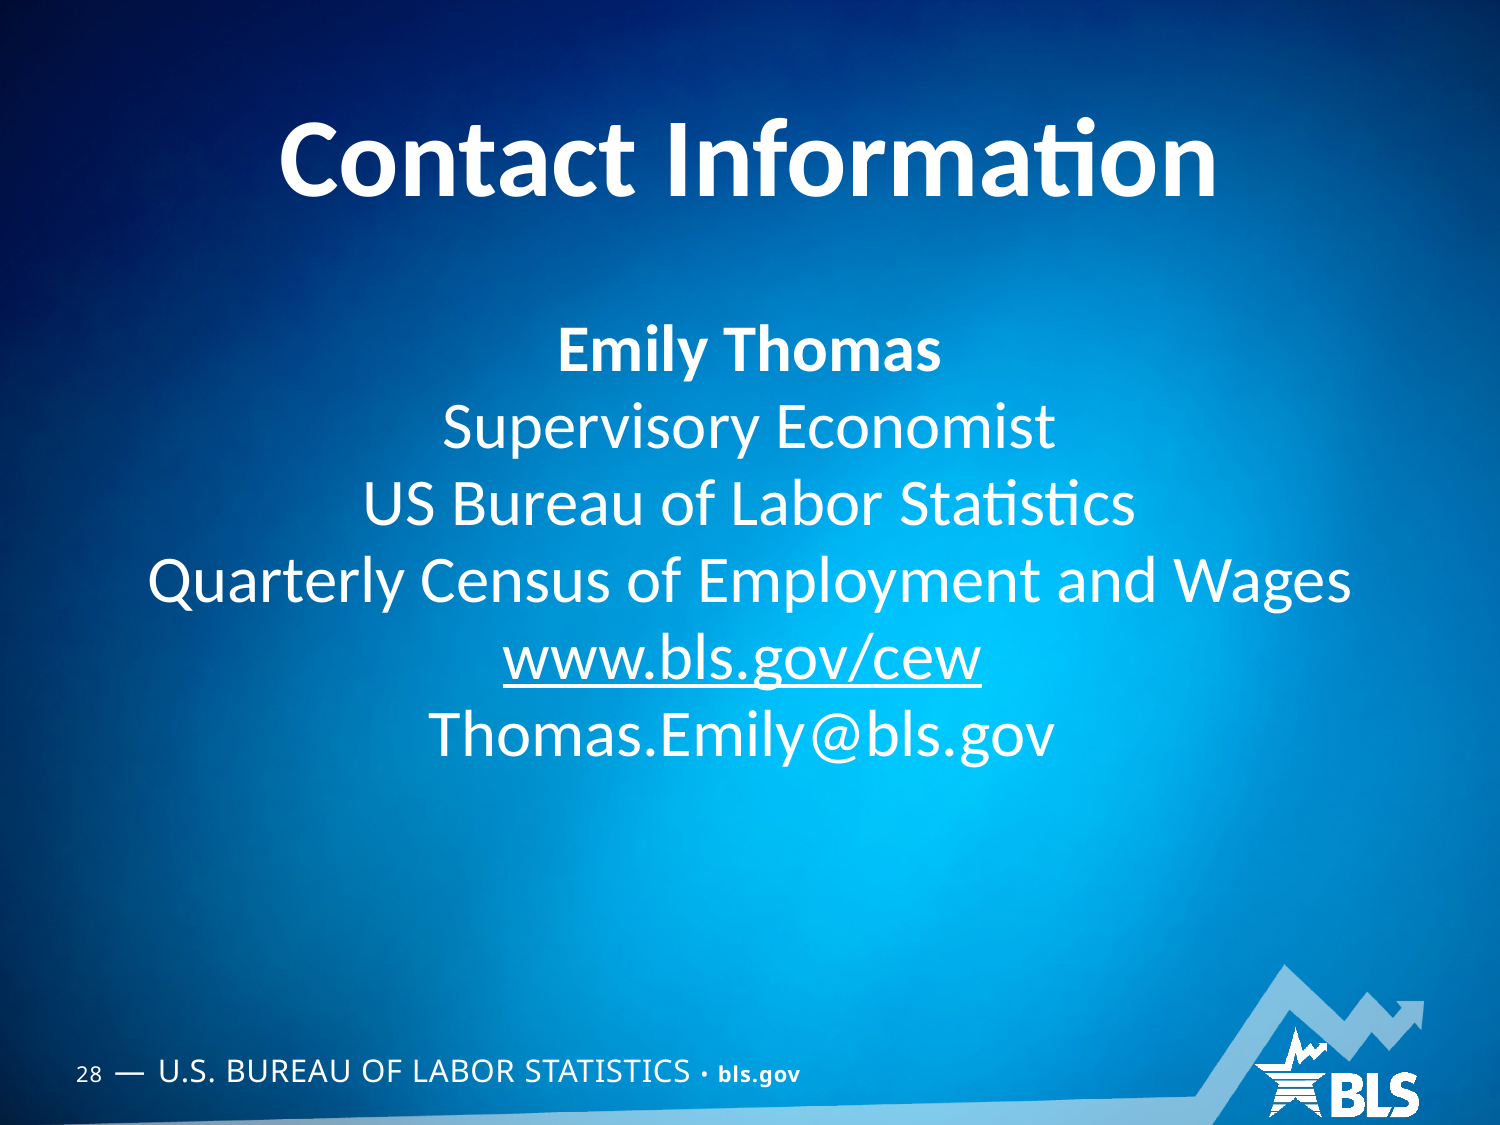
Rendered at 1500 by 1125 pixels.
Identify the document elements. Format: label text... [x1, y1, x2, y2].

text_box Emily Thomas Supervisory Economist US Bureau of Labor Statistics Quarterly Census of Employment and Wages www.bls.gov/cew Thomas.Emily@bls.gov [74, 299, 1425, 926]
picture [0, 0, 1500, 1125]
